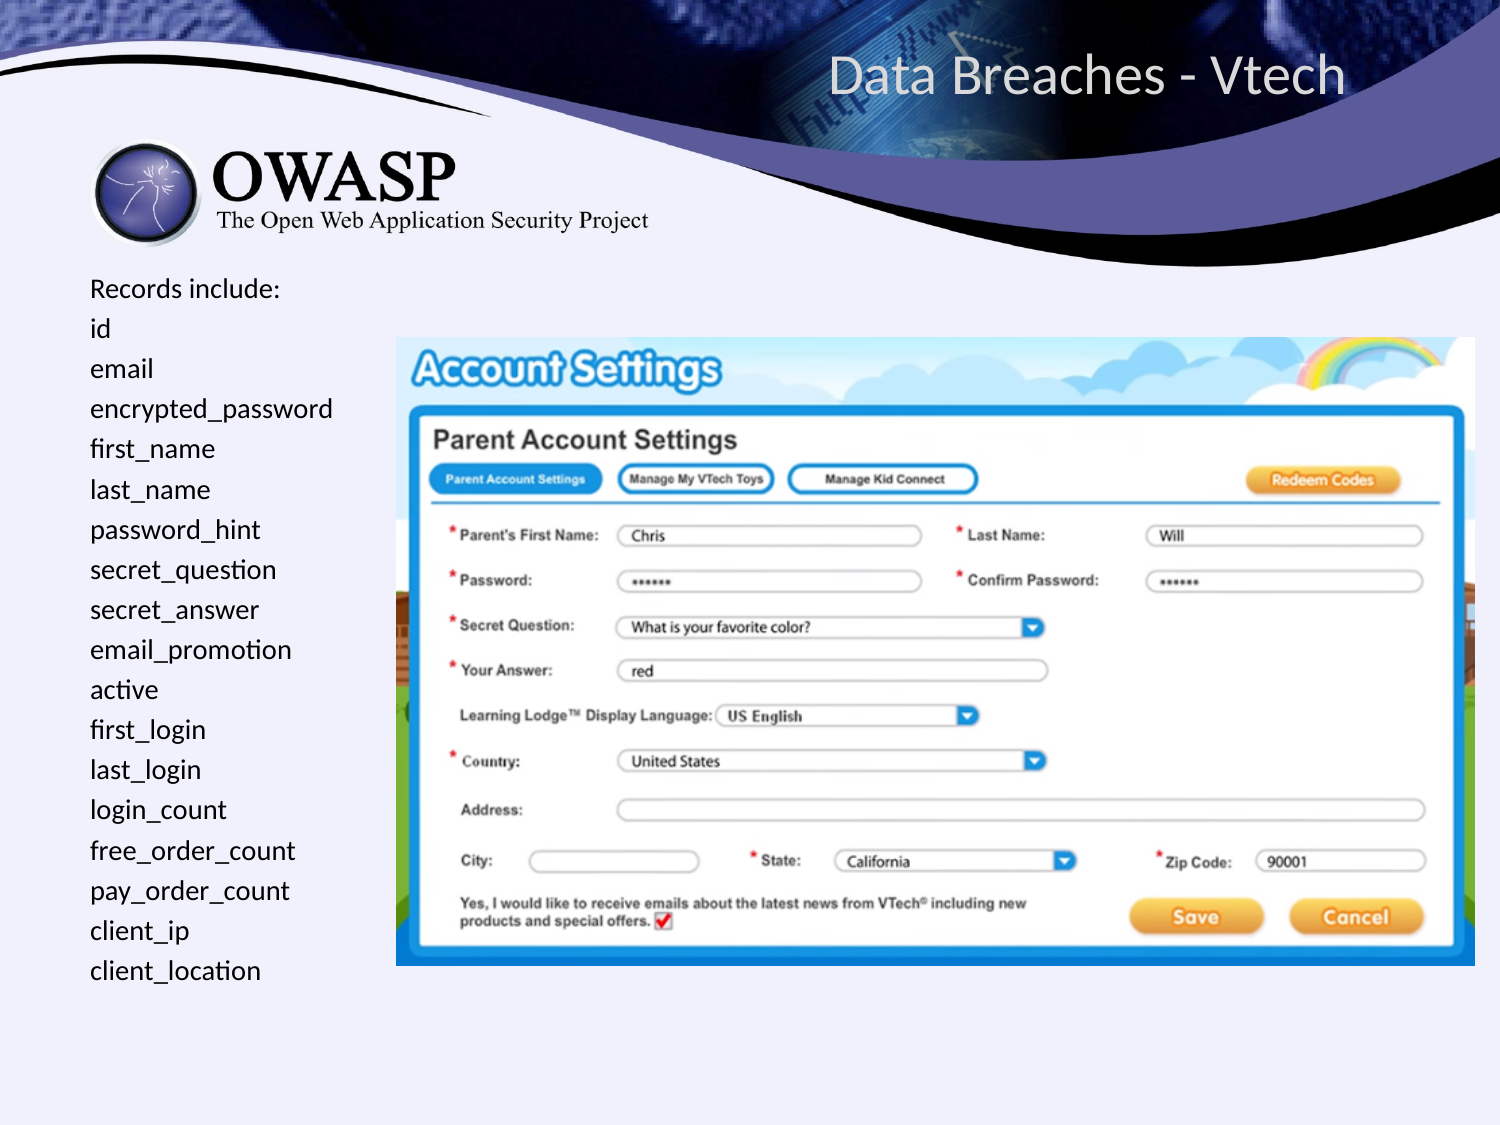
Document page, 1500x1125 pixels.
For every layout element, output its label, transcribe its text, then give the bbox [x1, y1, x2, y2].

picture [0, 0, 1500, 1125]
list Records include: id email encrypted_password first_name last_name password_hint secret_question secret_answer email_promotion active first_login last_login login_count free_order_count pay_order_count client_ip client_location [75, 262, 1425, 1005]
title Data Breaches - Vtech [699, 12, 1475, 130]
